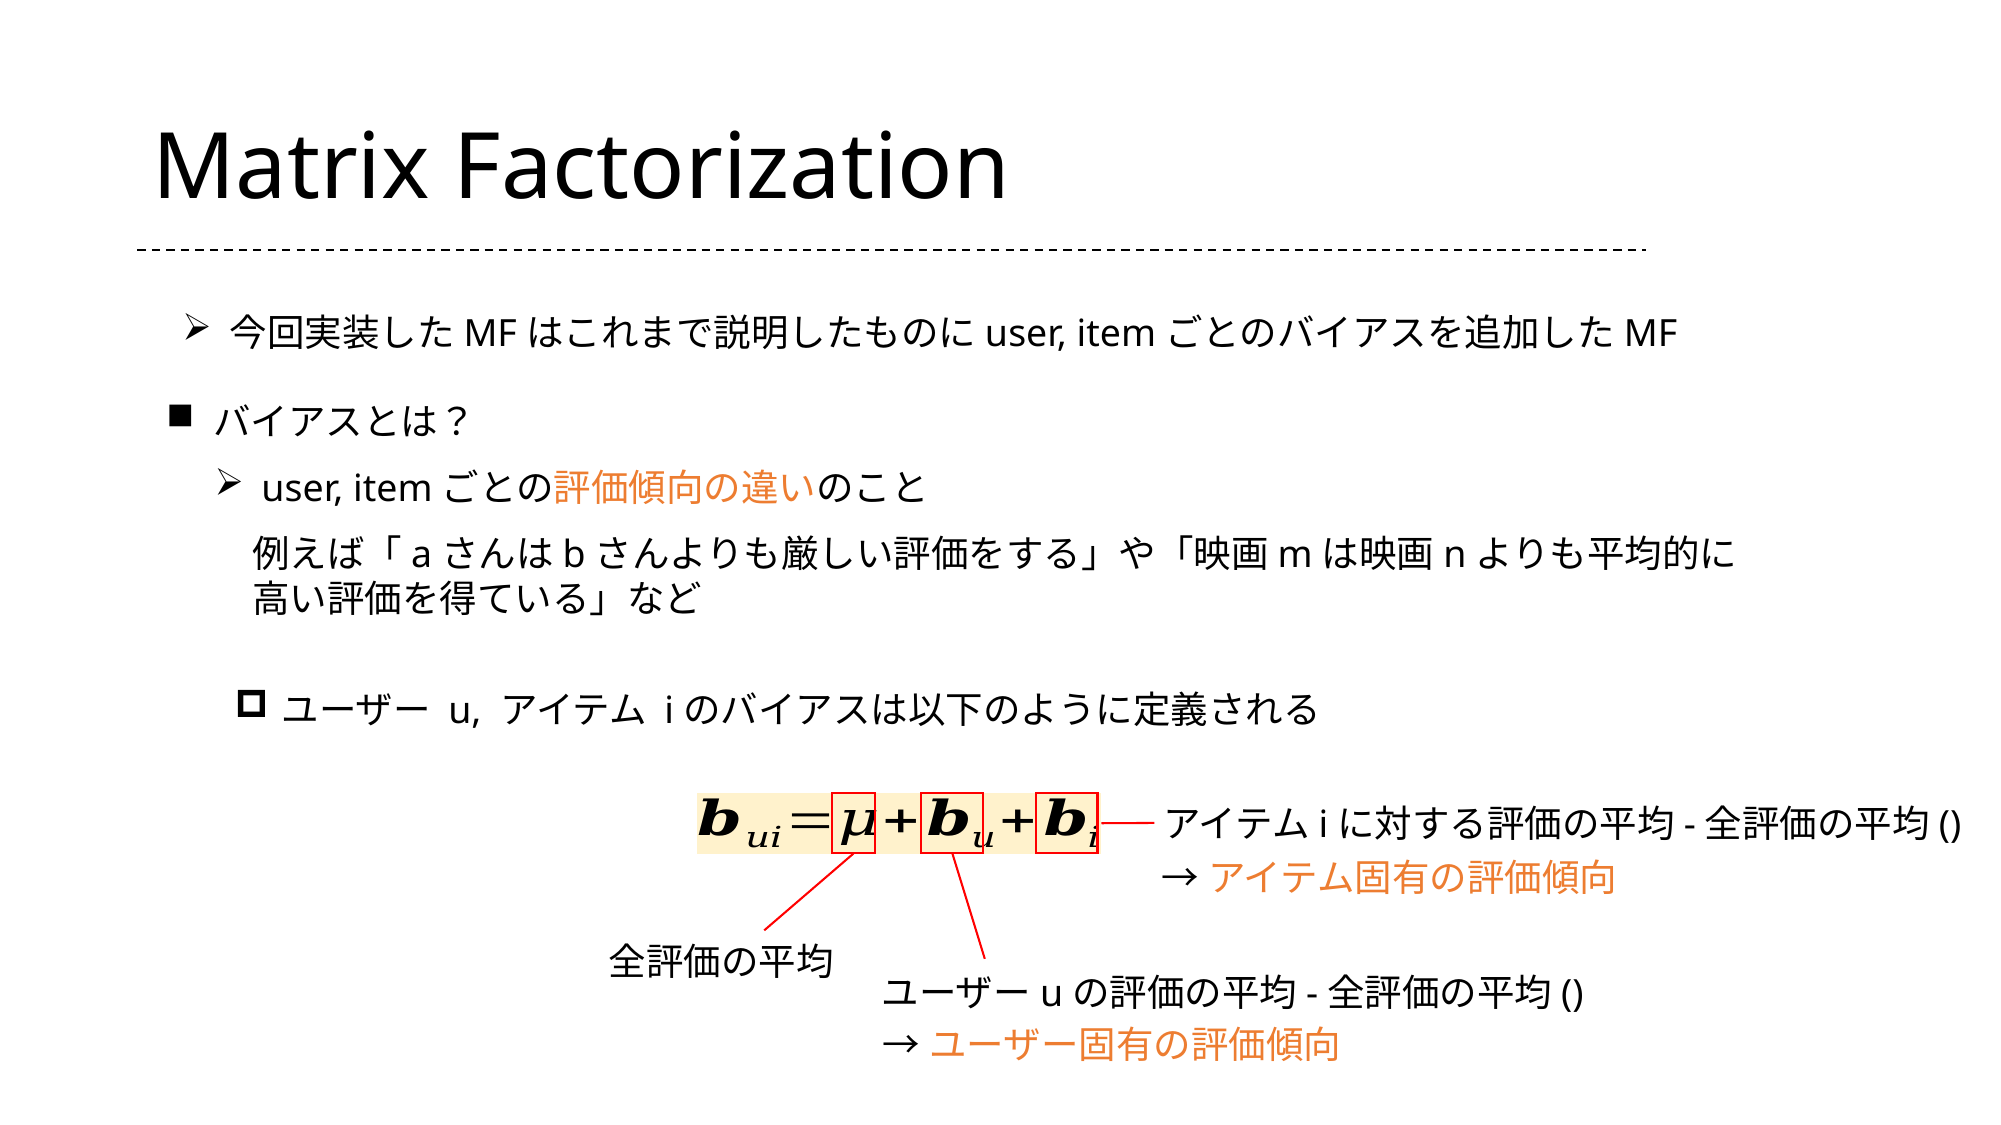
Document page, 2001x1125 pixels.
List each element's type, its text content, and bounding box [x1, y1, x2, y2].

text_box 今回実装したMFはこれまで説明したものにuser, itemごとのバイアスを追加したMF [167, 301, 1693, 362]
text_box →ユーザー固有の評価傾向 [868, 1013, 1356, 1074]
text_box ユーザー u, アイテム iのバイアスは以下のように定義される [220, 678, 1336, 739]
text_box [764, 853, 854, 931]
text_box 全評価の平均 [594, 930, 849, 991]
text_box user, itemごとの評価傾向の違いのこと [199, 456, 944, 516]
title Matrix Factorization [137, 59, 1863, 278]
text_box [1035, 792, 1099, 854]
text_box [920, 792, 984, 854]
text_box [952, 853, 985, 959]
text_box バイアスとは？ [151, 390, 491, 451]
text_box [831, 792, 876, 854]
text_box 例えば「aさんはbさんよりも厳しい評価をする」や「映画mは映画nよりも平均的に 高い評価を得ている」など [237, 522, 1884, 627]
text_box →アイテム固有の評価傾向 [1146, 846, 1632, 906]
